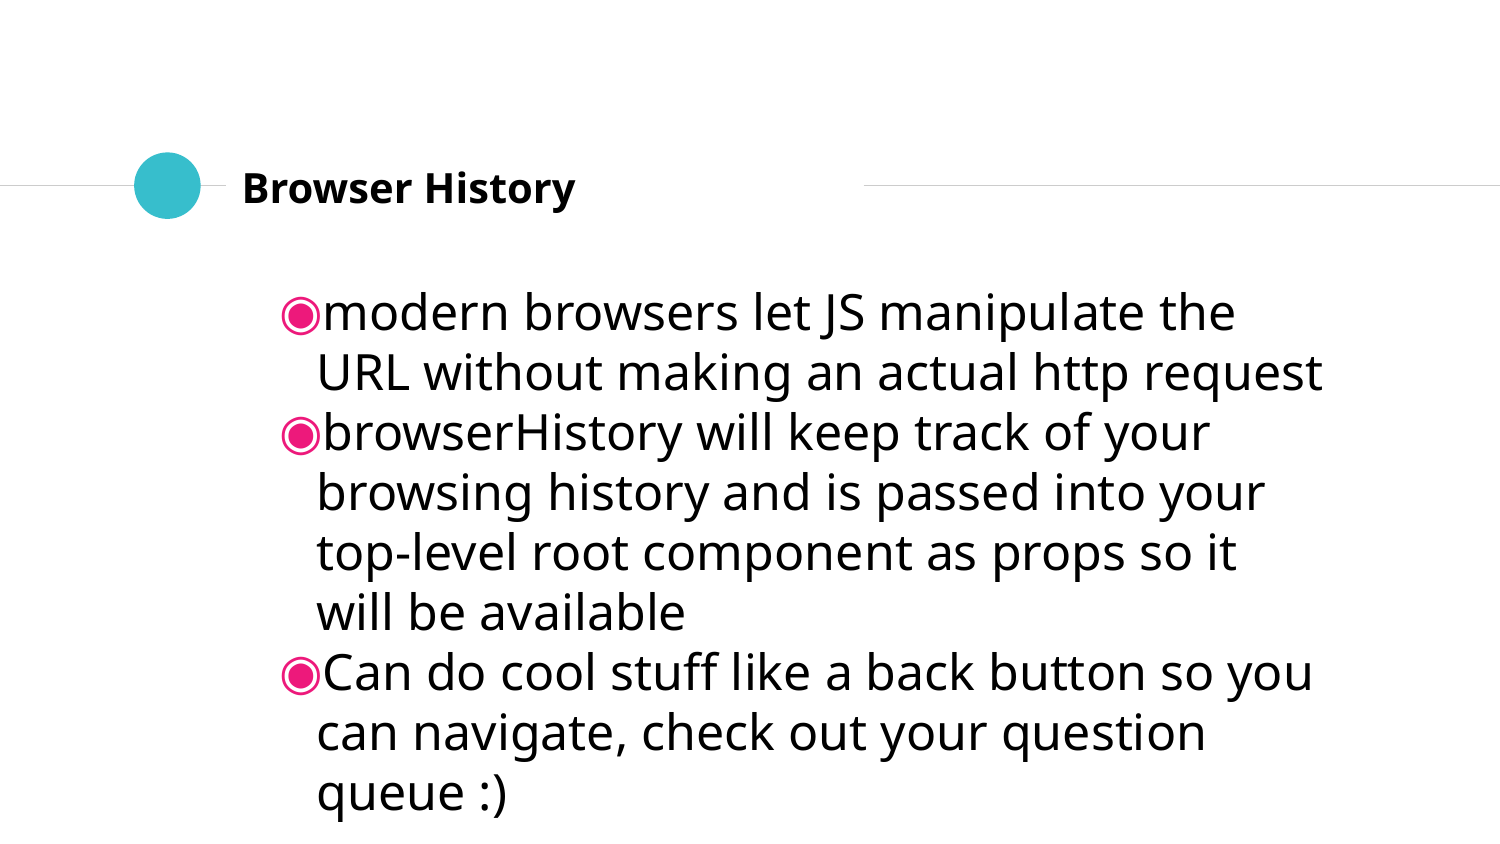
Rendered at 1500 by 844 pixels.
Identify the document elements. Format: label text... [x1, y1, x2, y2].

list modern browsers let JS manipulate the URL without making an actual http request browserHistory will keep track of your browsing history and is passed into your top-level root component as props so it will be available Can do cool stuff like a back button so you can navigate, check out your question queue :) [226, 265, 1344, 776]
title Browser History [226, 151, 863, 223]
